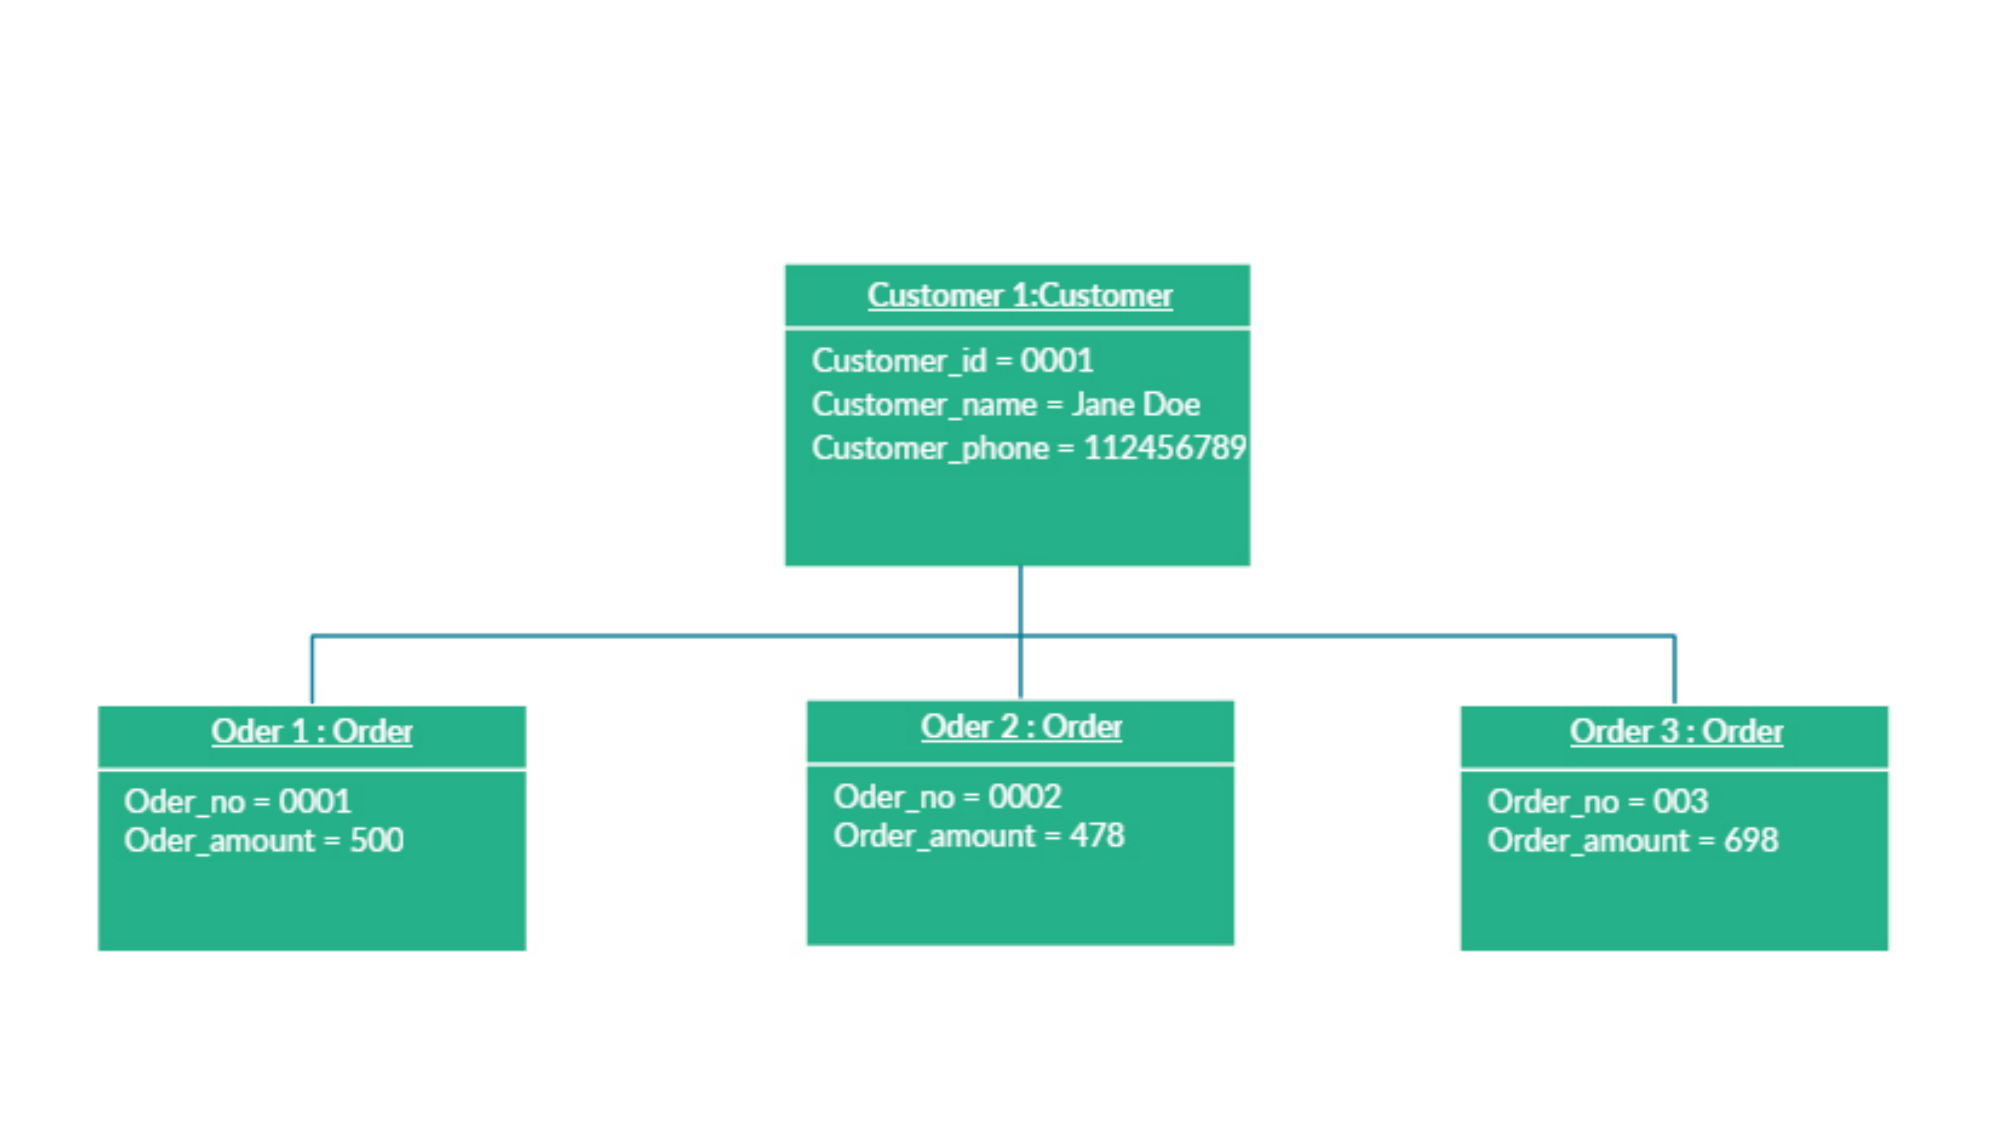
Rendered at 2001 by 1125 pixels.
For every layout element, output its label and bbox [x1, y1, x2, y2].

picture [55, 106, 1920, 1097]
